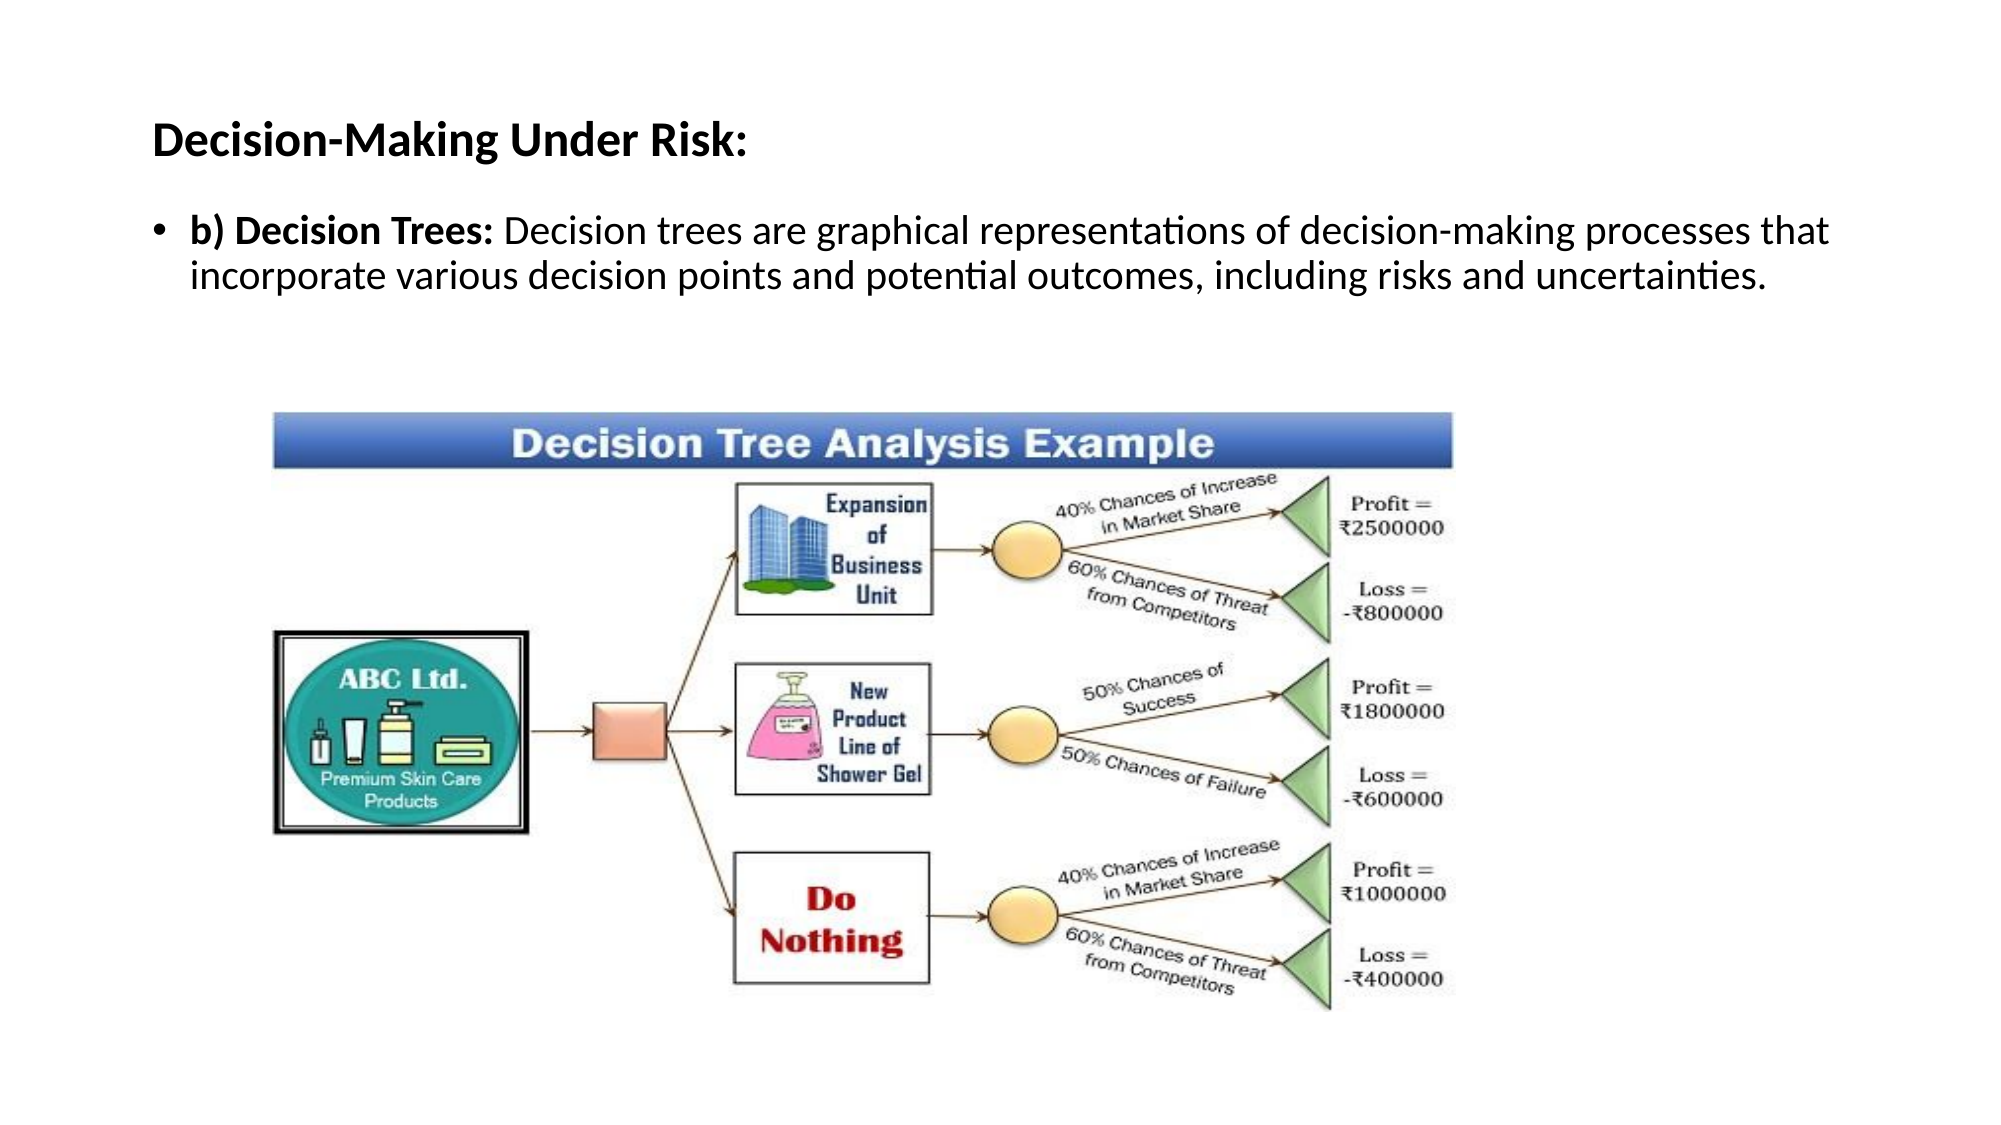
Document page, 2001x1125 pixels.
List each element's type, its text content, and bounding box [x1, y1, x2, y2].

title Decision-Making Under Risk: [137, 59, 1863, 201]
picture [271, 411, 1456, 1012]
list b) Decision Trees: Decision trees are graphical representations of decision-making processes that incorporate various decision points and potential outcomes, including risks and uncertainties. [137, 201, 1863, 1014]
